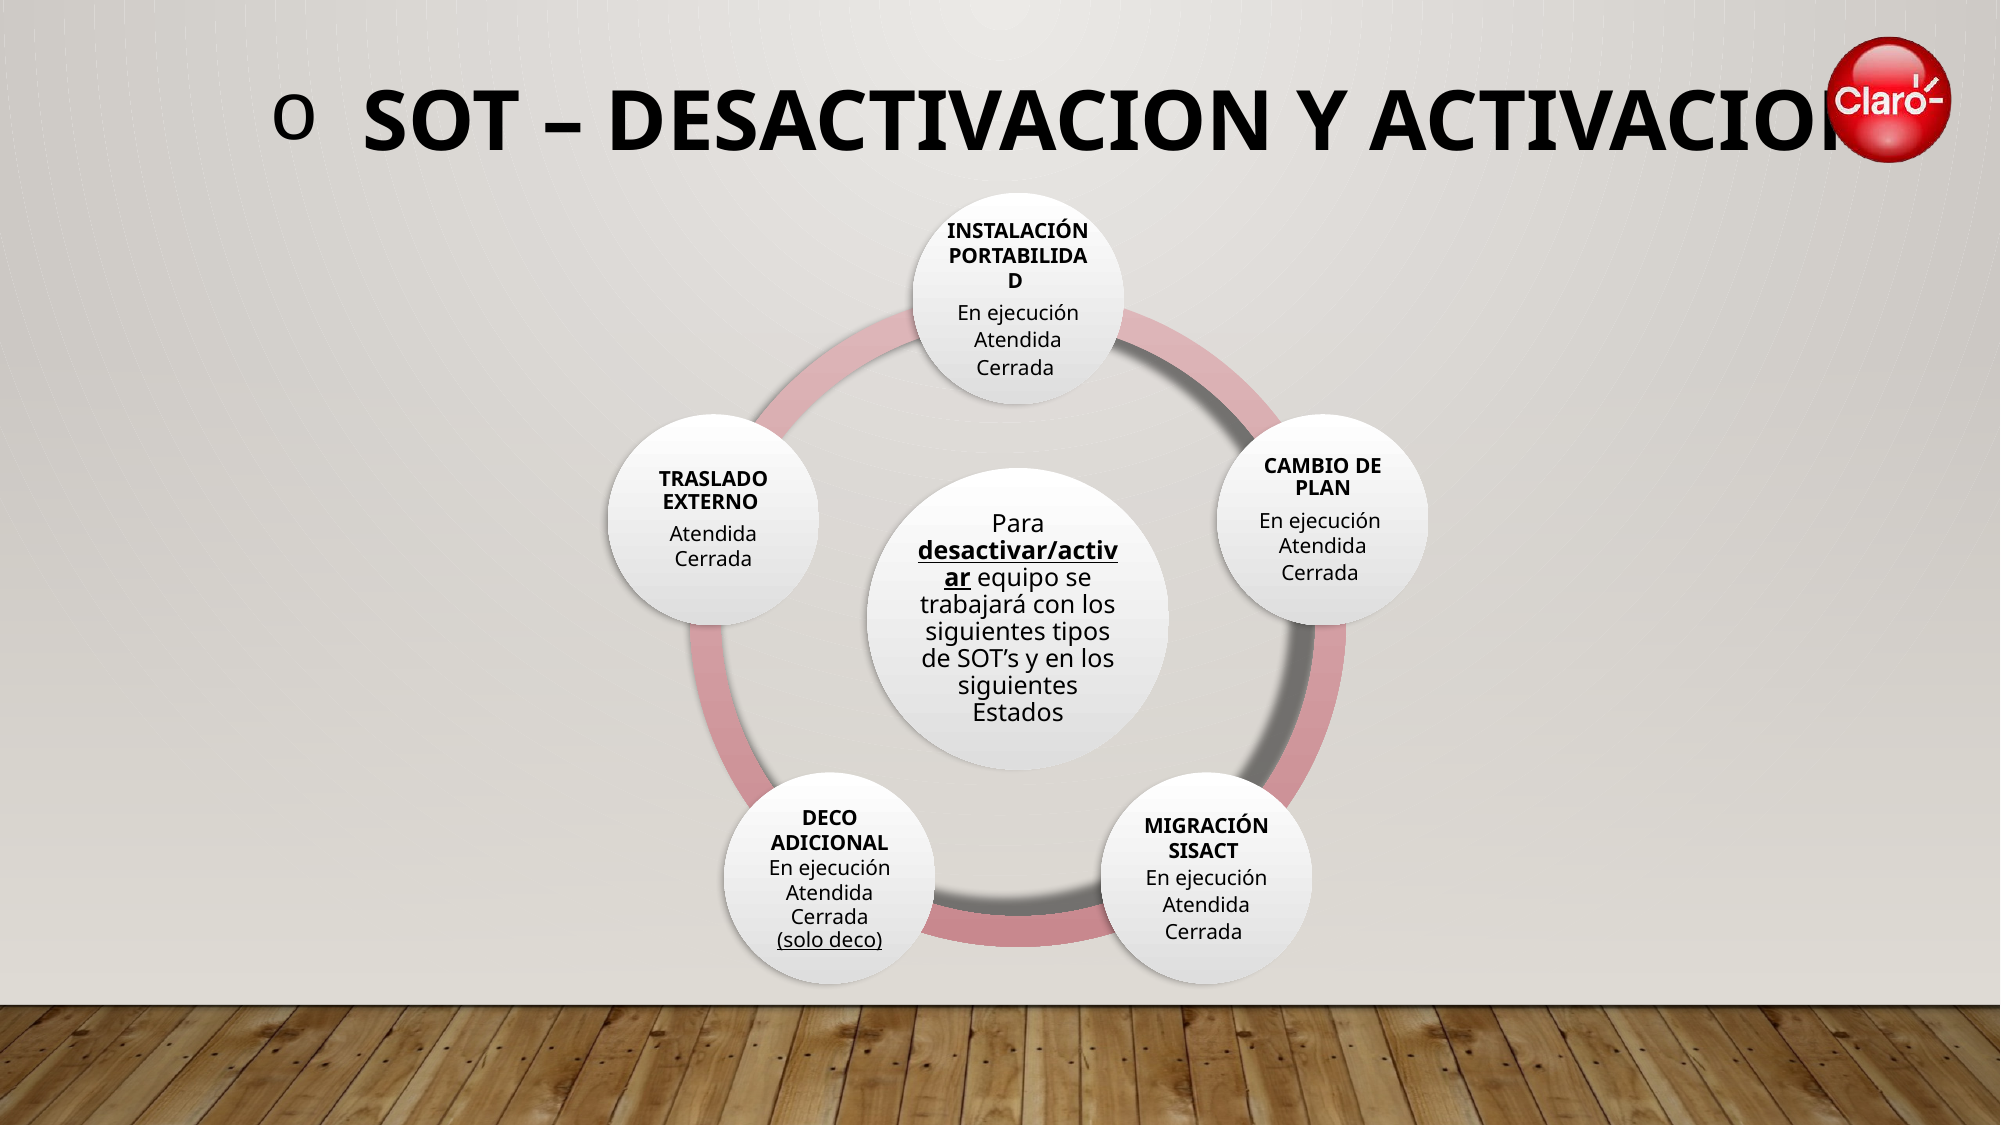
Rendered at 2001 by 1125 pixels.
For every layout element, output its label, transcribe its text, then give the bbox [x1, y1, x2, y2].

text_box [387, 192, 1649, 990]
picture [1774, 30, 2000, 169]
picture [0, 1005, 2000, 1125]
text_box SOT – DESACTIVACION Y ACTIVACION [254, 59, 1904, 175]
